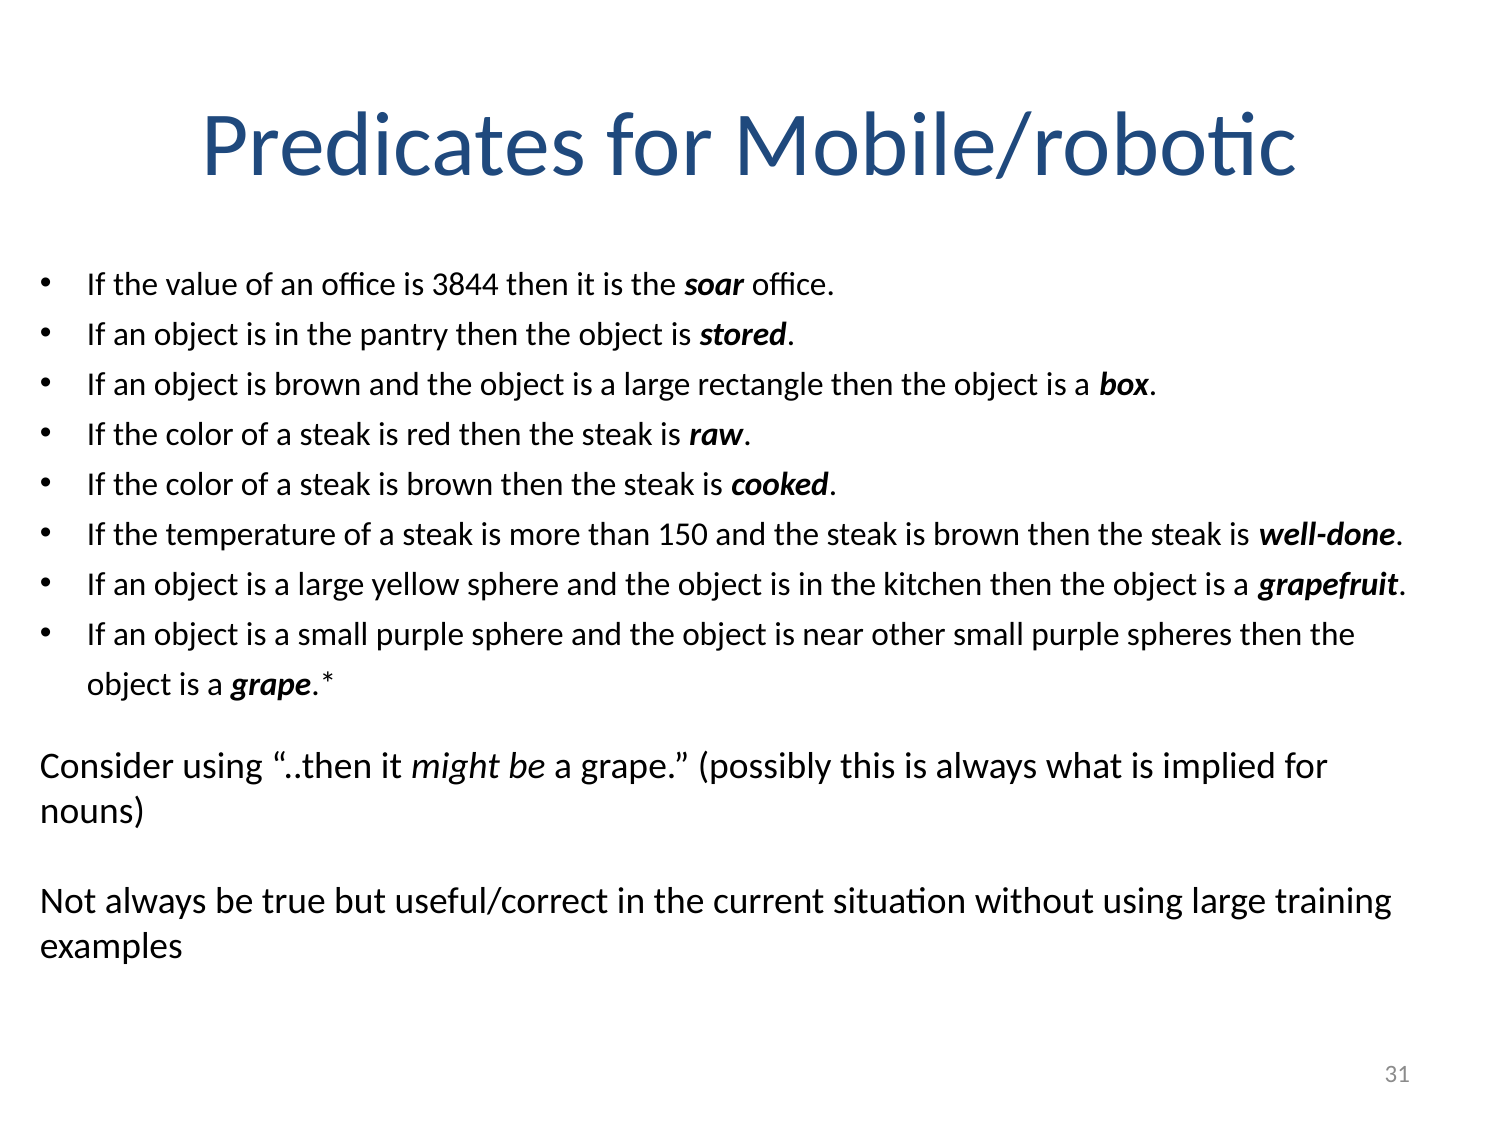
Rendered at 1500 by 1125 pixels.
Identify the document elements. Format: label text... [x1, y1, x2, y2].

slide_number 31 [1074, 1050, 1425, 1103]
text_box If the value of an office is 3844 then it is the soar office. If an object is in the pantry then the object is stored. If an object is brown and the object is a large rectangle then the object is a box. If the color of a steak is red then the steak is raw. If the color of a steak is brown then the steak is cooked. If the temperature of a steak is more than 150 and the steak is brown then the steak is well-done. If an object is a large yellow sphere and the object is in the kitchen then the object is a grapefruit. If an object is a small purple sphere and the object is near other small purple spheres then the object is a grape.* Consider using “..then it might be a grape.” (possibly this is always what is implied for nouns) Not always be true but useful/correct in the current situation without using large training examples [24, 237, 1425, 1050]
title Predicates for Mobile/robotic [75, 45, 1425, 233]
